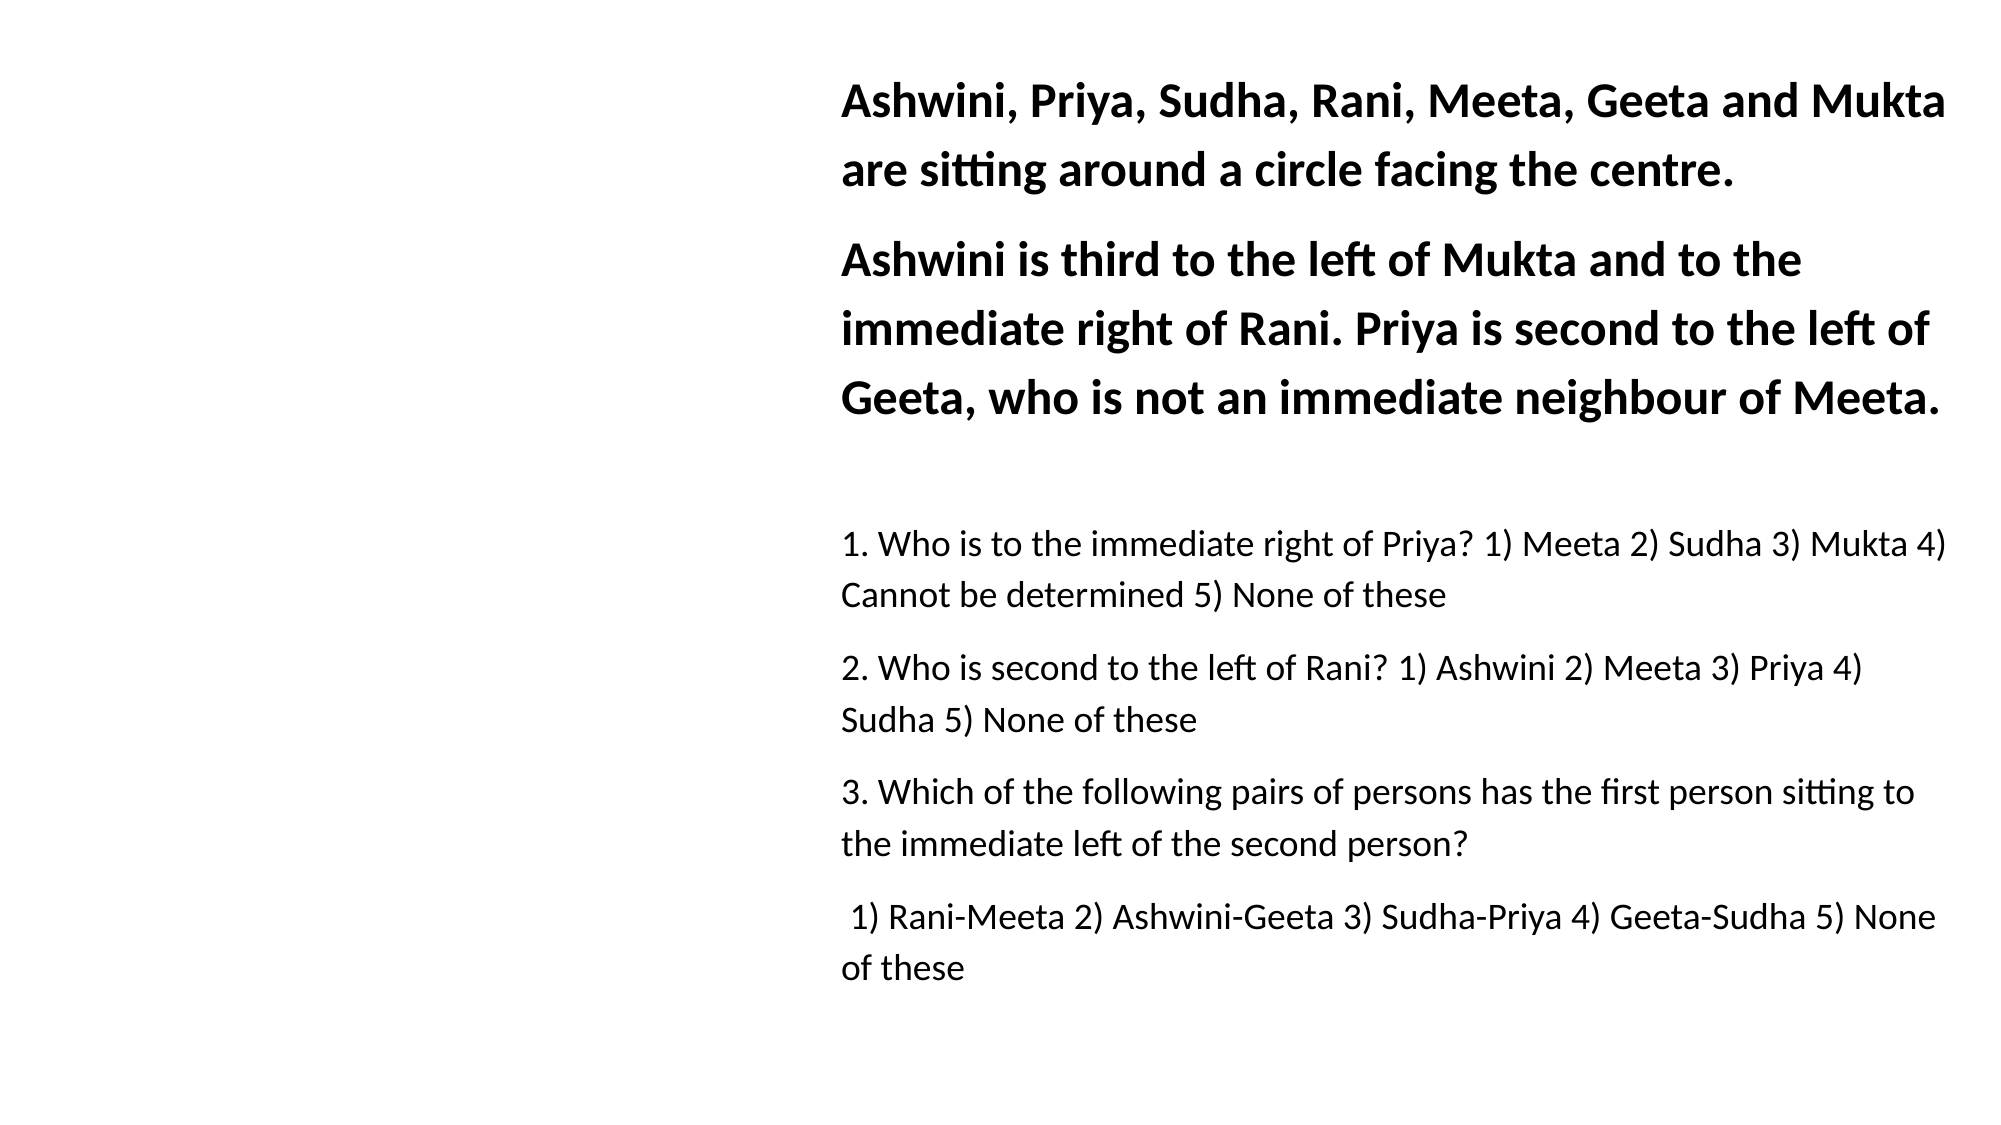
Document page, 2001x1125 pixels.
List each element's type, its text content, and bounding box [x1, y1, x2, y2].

text_box Ashwini, Priya, Sudha, Rani, Meeta, Geeta and Mukta are sitting around a circle facing the centre. Ashwini is third to the left of Mukta and to the immediate right of Rani. Priya is second to the left of Geeta, who is not an immediate neighbour of Meeta. 1. Who is to the immediate right of Priya? 1) Meeta 2) Sudha 3) Mukta 4) Cannot be determined 5) None of these 2. Who is second to the left of Rani? 1) Ashwini 2) Meeta 3) Priya 4) Sudha 5) None of these 3. Which of the following pairs of persons has the first person sitting to the immediate left of the second person? 1) Rani-Meeta 2) Ashwini-Geeta 3) Sudha-Priya 4) Geeta-Sudha 5) None of these [826, 51, 1964, 996]
